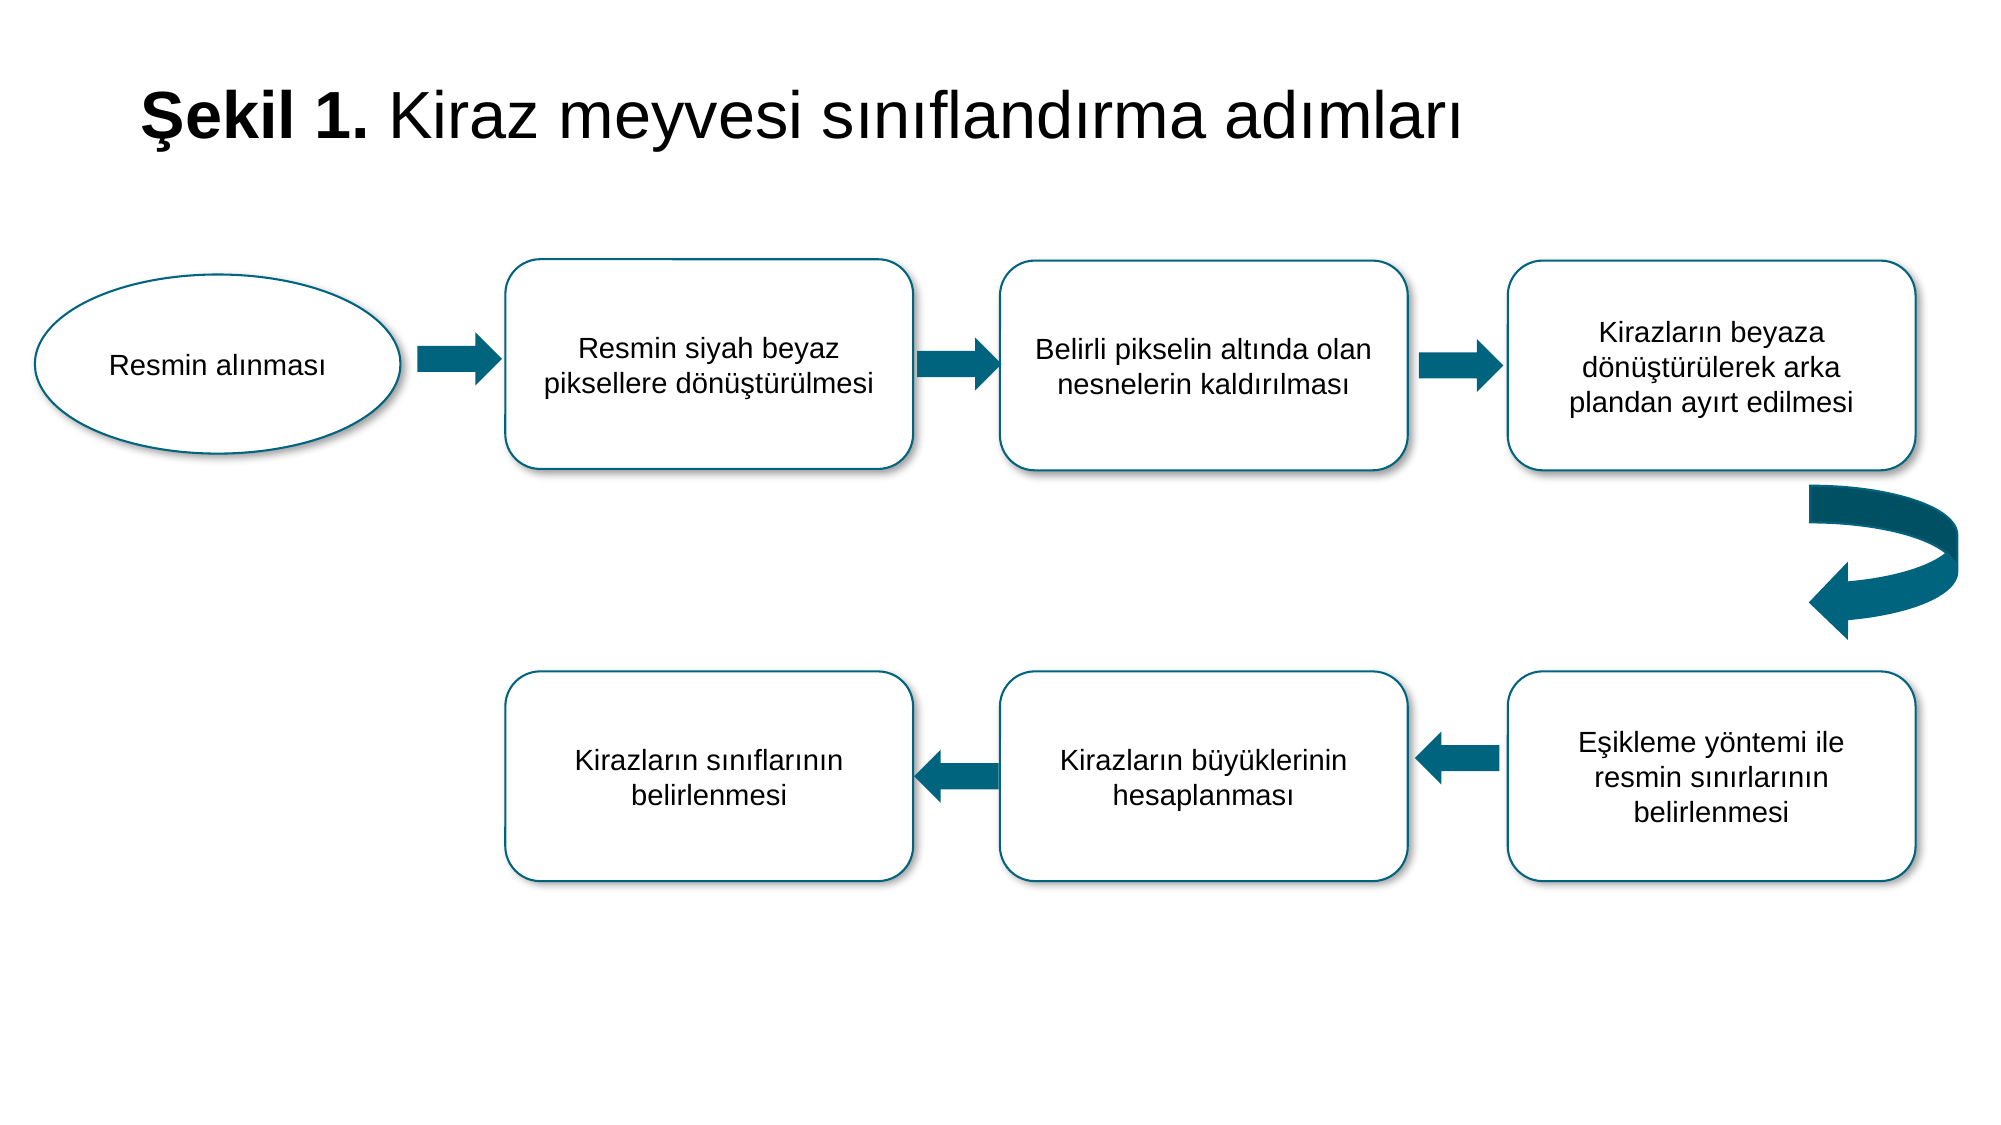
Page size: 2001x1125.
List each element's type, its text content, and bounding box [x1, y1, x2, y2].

text_box Kirazların sınıflarının belirlenmesi [504, 670, 915, 883]
text_box Kirazların beyaza dönüştürülerek arka plandan ayırt edilmesi [1506, 259, 1917, 472]
text_box [917, 337, 1002, 391]
text_box GİŞekil 1. Kiraz meyvesi sınıflandırma adımlarıRİŞ [55, 64, 1755, 160]
text_box [1808, 484, 1959, 641]
text_box [417, 332, 502, 386]
text_box [1418, 338, 1504, 392]
text_box [914, 749, 999, 803]
text_box Belirli pikselin altında olan nesnelerin kaldırılması [998, 259, 1409, 472]
text_box Resmin siyah beyaz piksellere dönüştürülmesi [504, 258, 915, 470]
text_box [1414, 731, 1500, 785]
text_box Kirazların büyüklerinin hesaplanması [998, 670, 1409, 883]
text_box Resmin alınması [33, 273, 402, 455]
text_box Eşikleme yöntemi ile resmin sınırlarının belirlenmesi [1506, 670, 1917, 883]
